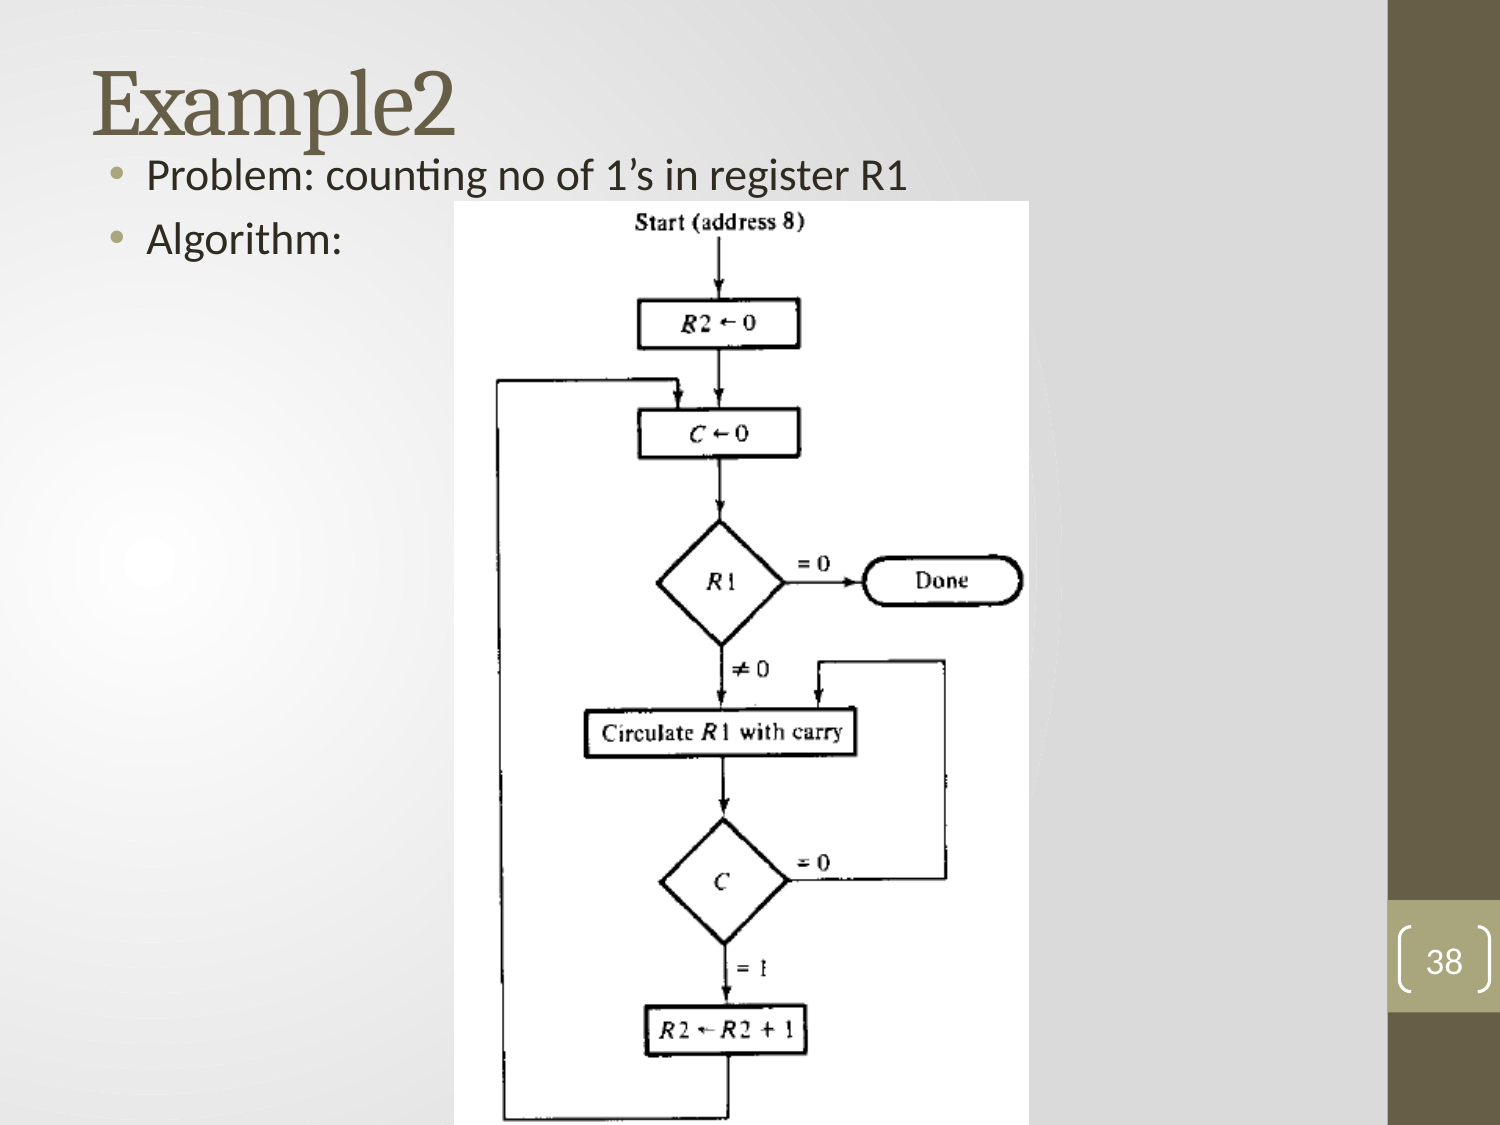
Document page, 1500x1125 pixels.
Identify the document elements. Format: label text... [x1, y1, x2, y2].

title Example2 [75, 45, 1325, 137]
list Problem: counting no of 1’s in register R1 Algorithm: [75, 137, 1325, 1050]
picture [454, 201, 1029, 1125]
slide_number 38 [1397, 925, 1492, 994]
